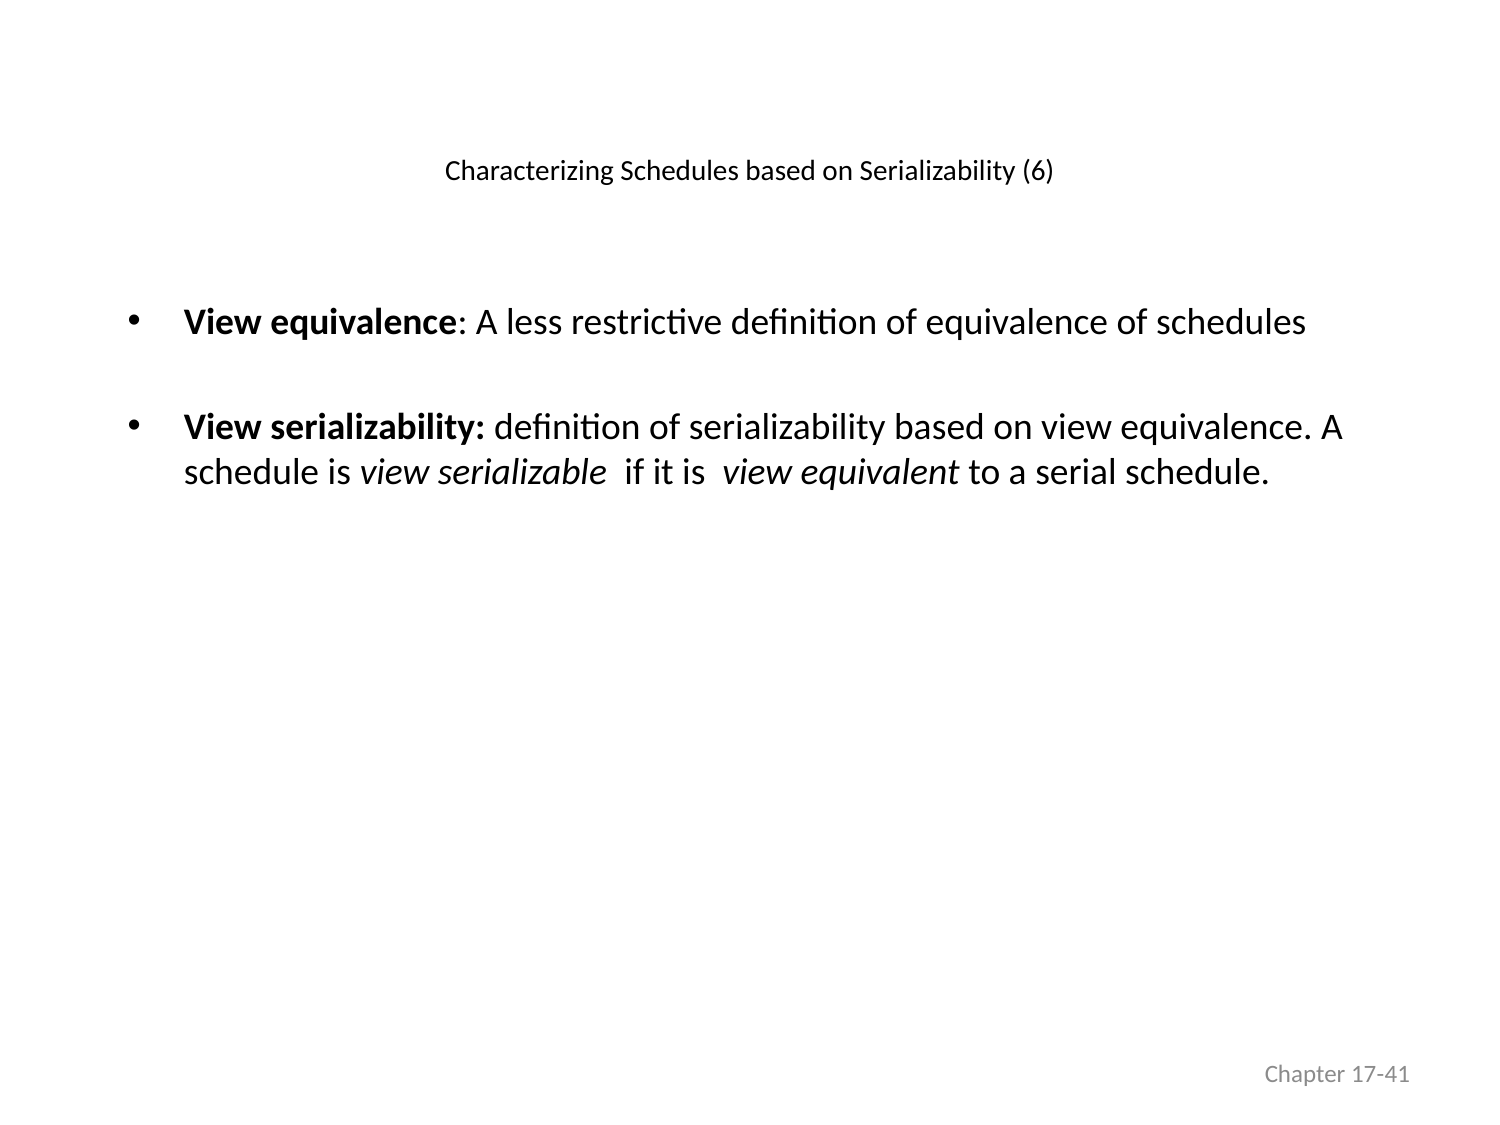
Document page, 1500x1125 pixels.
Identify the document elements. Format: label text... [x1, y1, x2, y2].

title Characterizing Schedules based on Serializability (6) [112, 75, 1388, 263]
list View equivalence: A less restrictive definition of equivalence of schedules View serializability: definition of serializability based on view equivalence. A schedule is view serializable if it is view equivalent to a serial schedule. [112, 289, 1473, 965]
slide_number Chapter 17-41 [1074, 1042, 1425, 1103]
